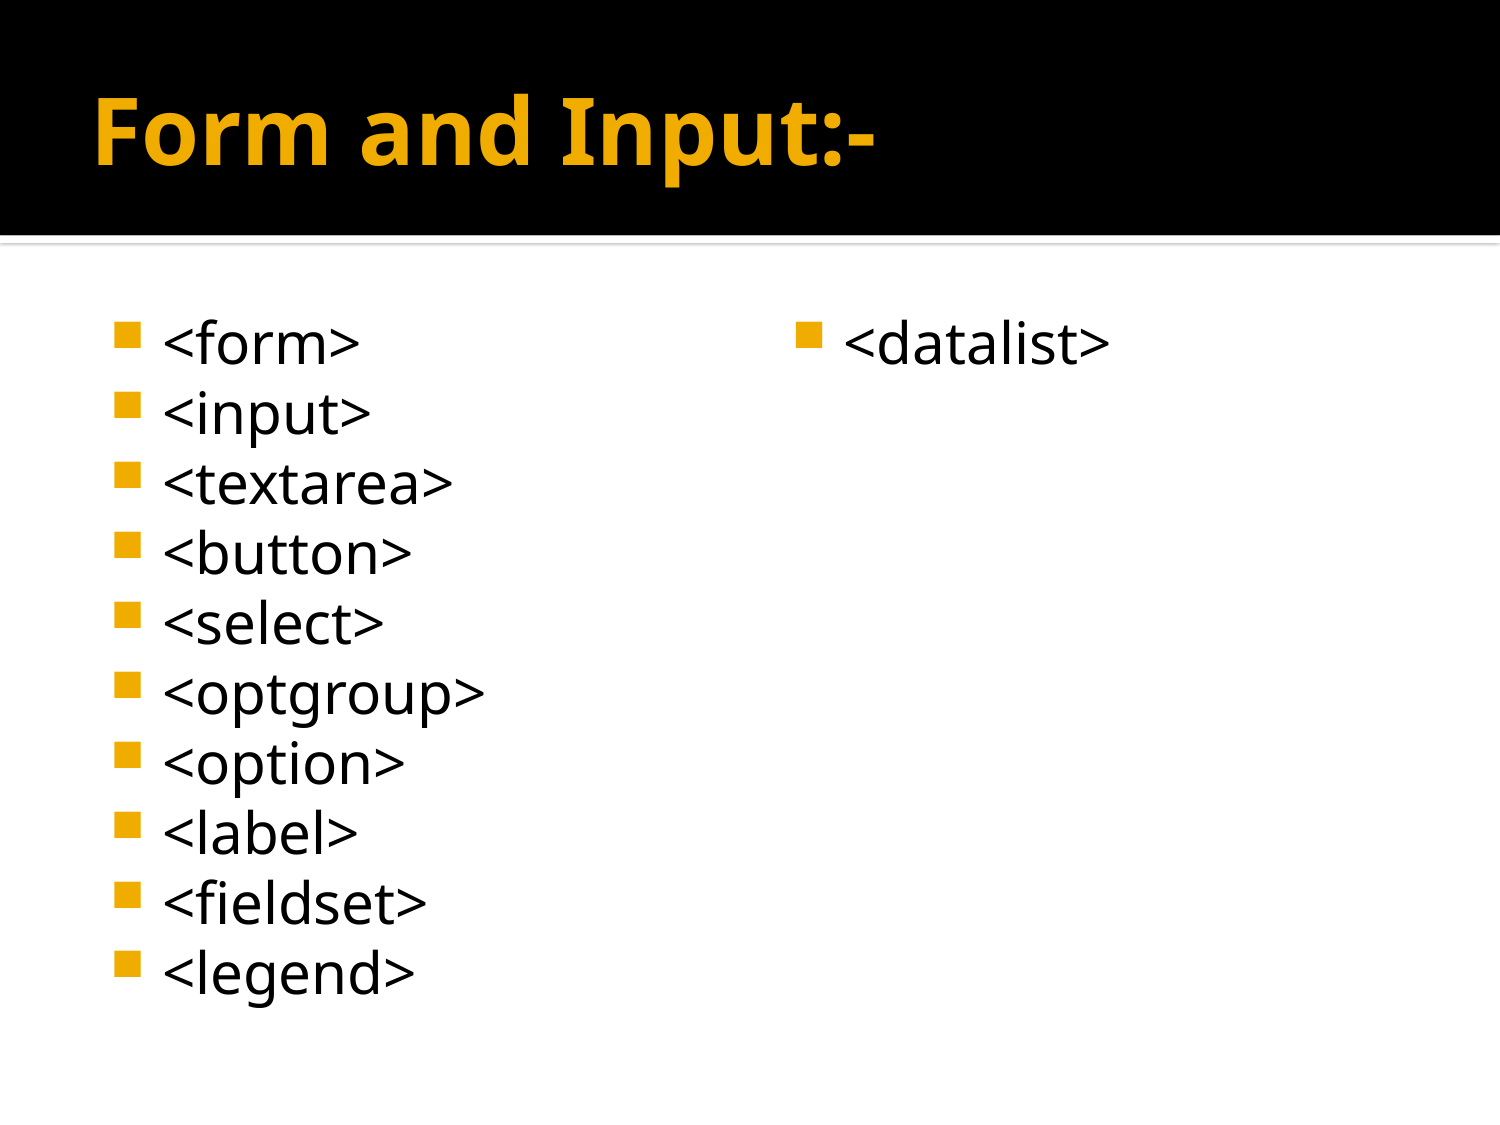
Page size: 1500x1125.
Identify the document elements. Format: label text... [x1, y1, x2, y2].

list <form> <input> <textarea> <button> <select> <optgroup> <option> <label> <fieldset> <legend> [75, 291, 738, 1050]
list <datalist> [762, 291, 1425, 1050]
title Form and Input:- [75, 24, 1425, 231]
